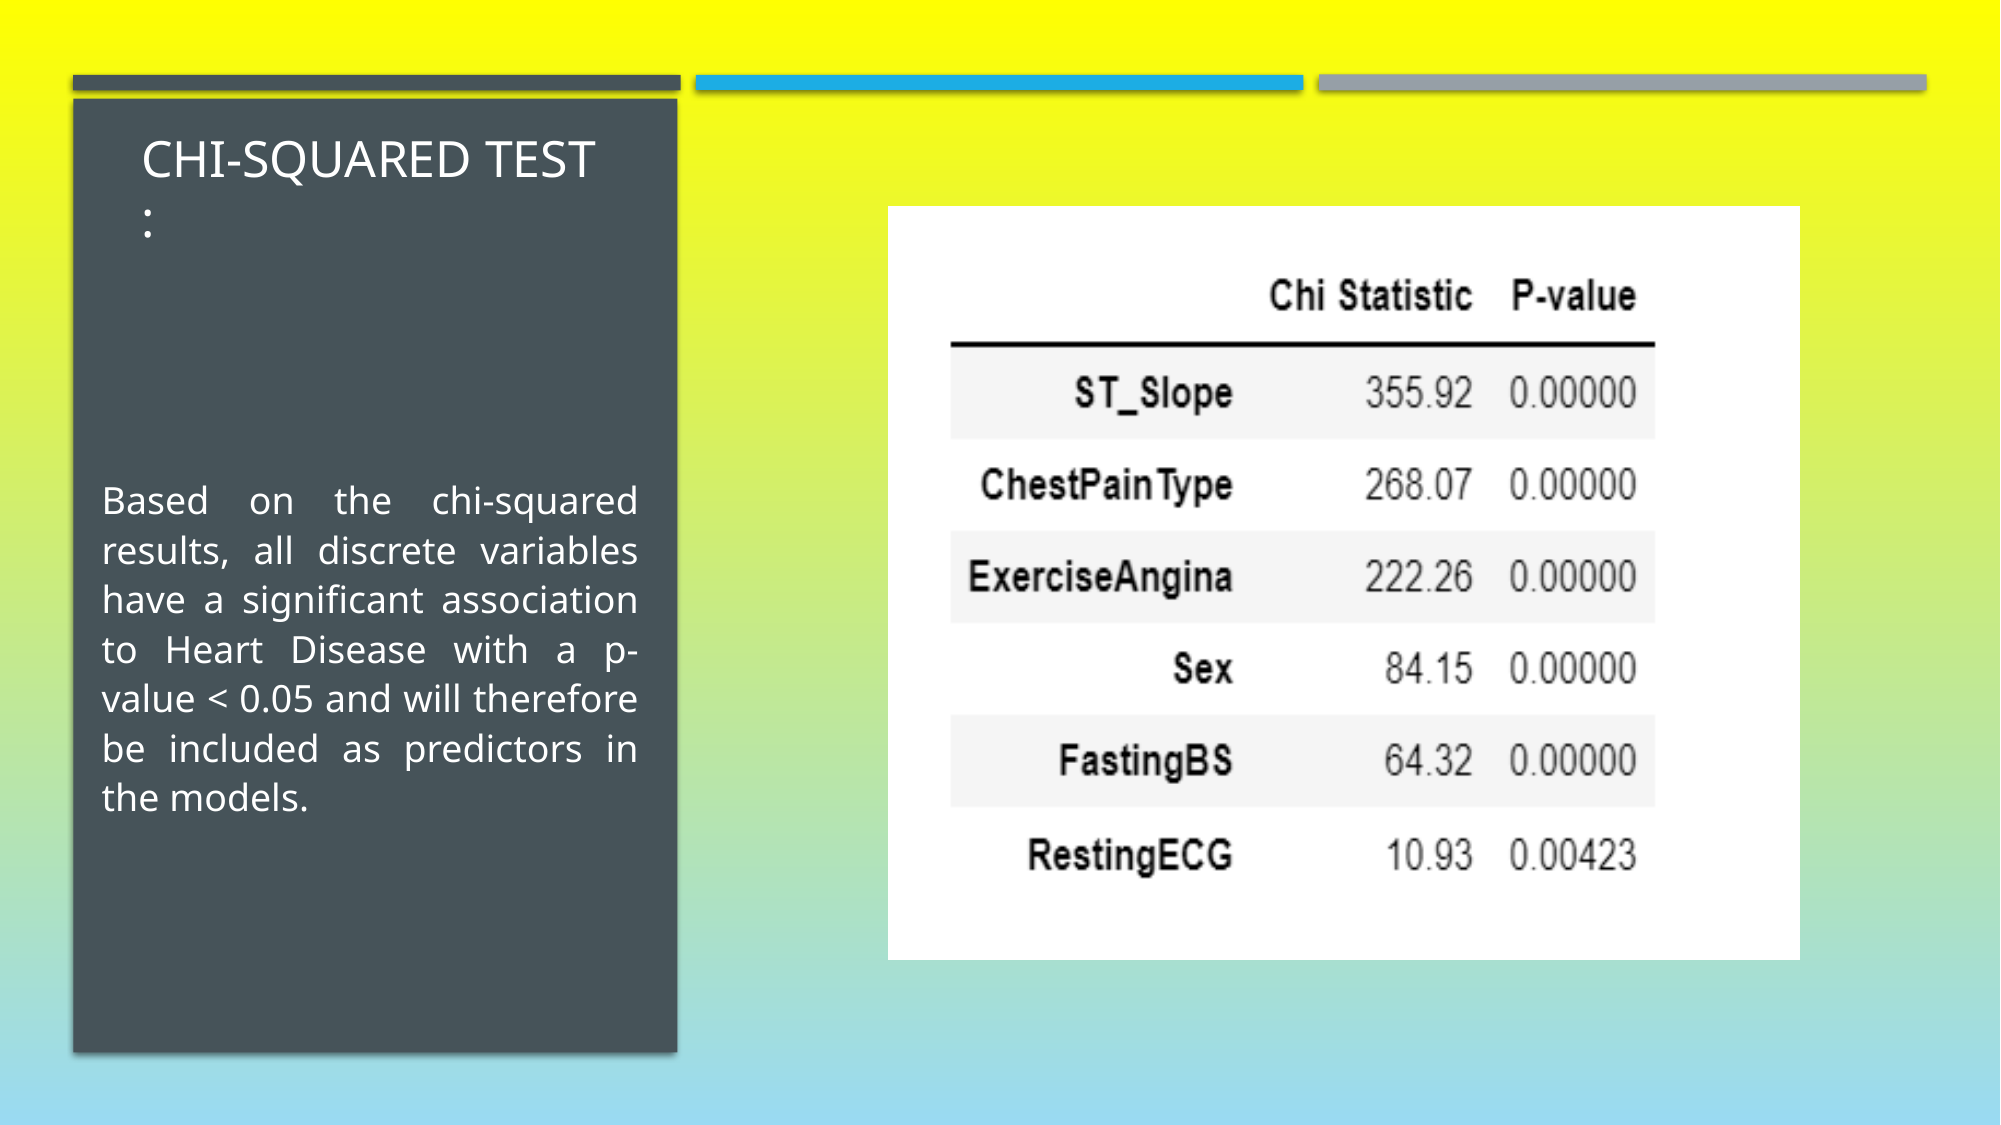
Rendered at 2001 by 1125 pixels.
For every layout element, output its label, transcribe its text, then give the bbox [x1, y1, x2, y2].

list Based on the chi-squared results, all discrete variables have a significant association to Heart Disease with a p-value < 0.05 and will therefore be included as predictors in the models. [86, 465, 655, 840]
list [887, 206, 1801, 961]
title CHI-squared test : [125, 153, 624, 256]
